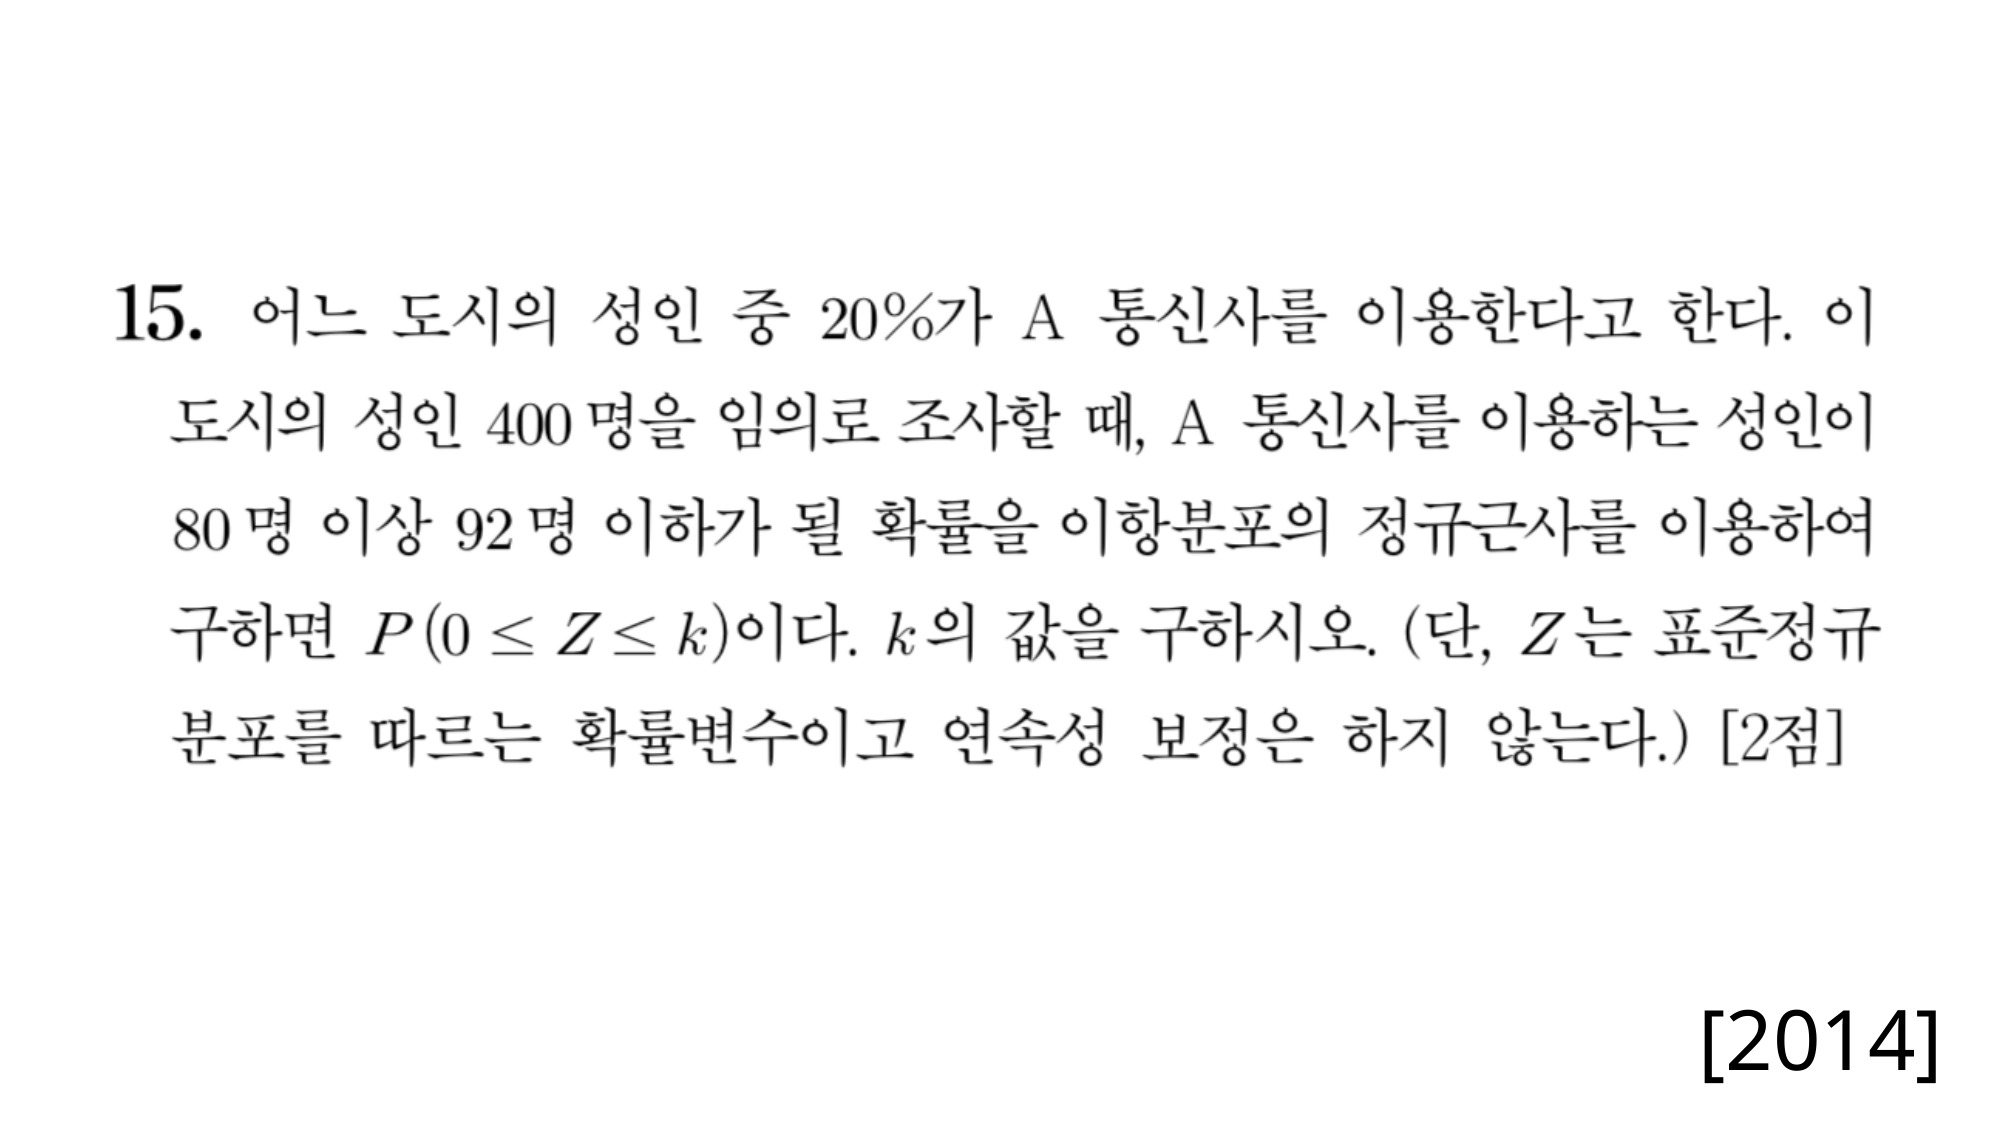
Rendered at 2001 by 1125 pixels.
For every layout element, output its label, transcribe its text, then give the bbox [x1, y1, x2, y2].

text_box [2014] [1683, 979, 1959, 1095]
picture [100, 249, 1923, 803]
